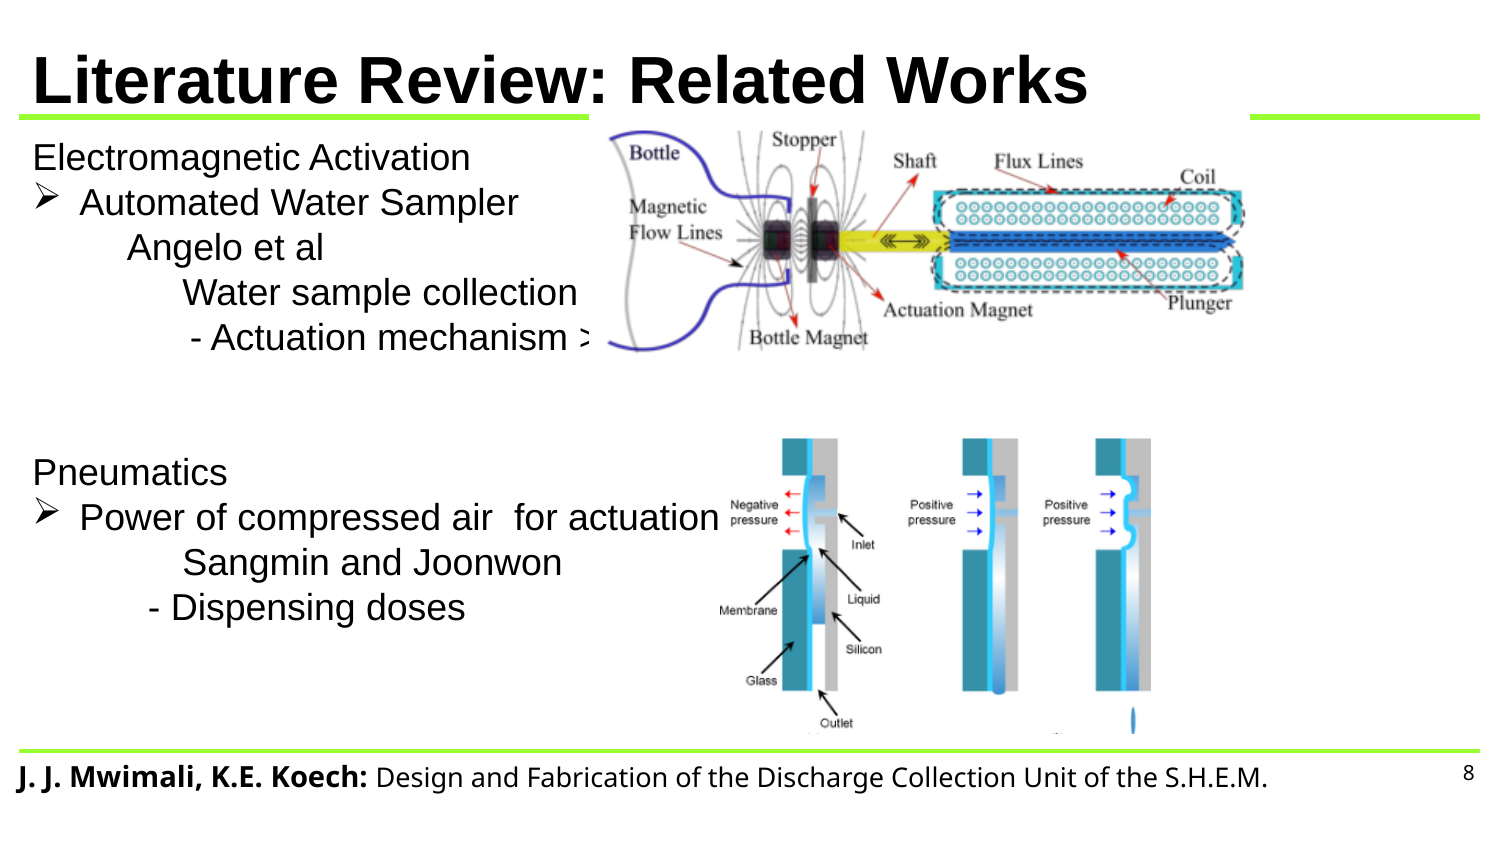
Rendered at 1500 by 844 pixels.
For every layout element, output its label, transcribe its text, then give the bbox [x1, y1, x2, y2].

picture [589, 112, 1250, 368]
picture [719, 421, 1174, 734]
text_box Literature Review: Related Works [17, 29, 1477, 125]
text_box Electromagnetic Activation Automated Water Sampler Angelo et al Water sample collection - Actuation mechanism > Pneumatics Power of compressed air for actuation Sangmin and Joonwon - Dispensing doses [17, 125, 1477, 681]
